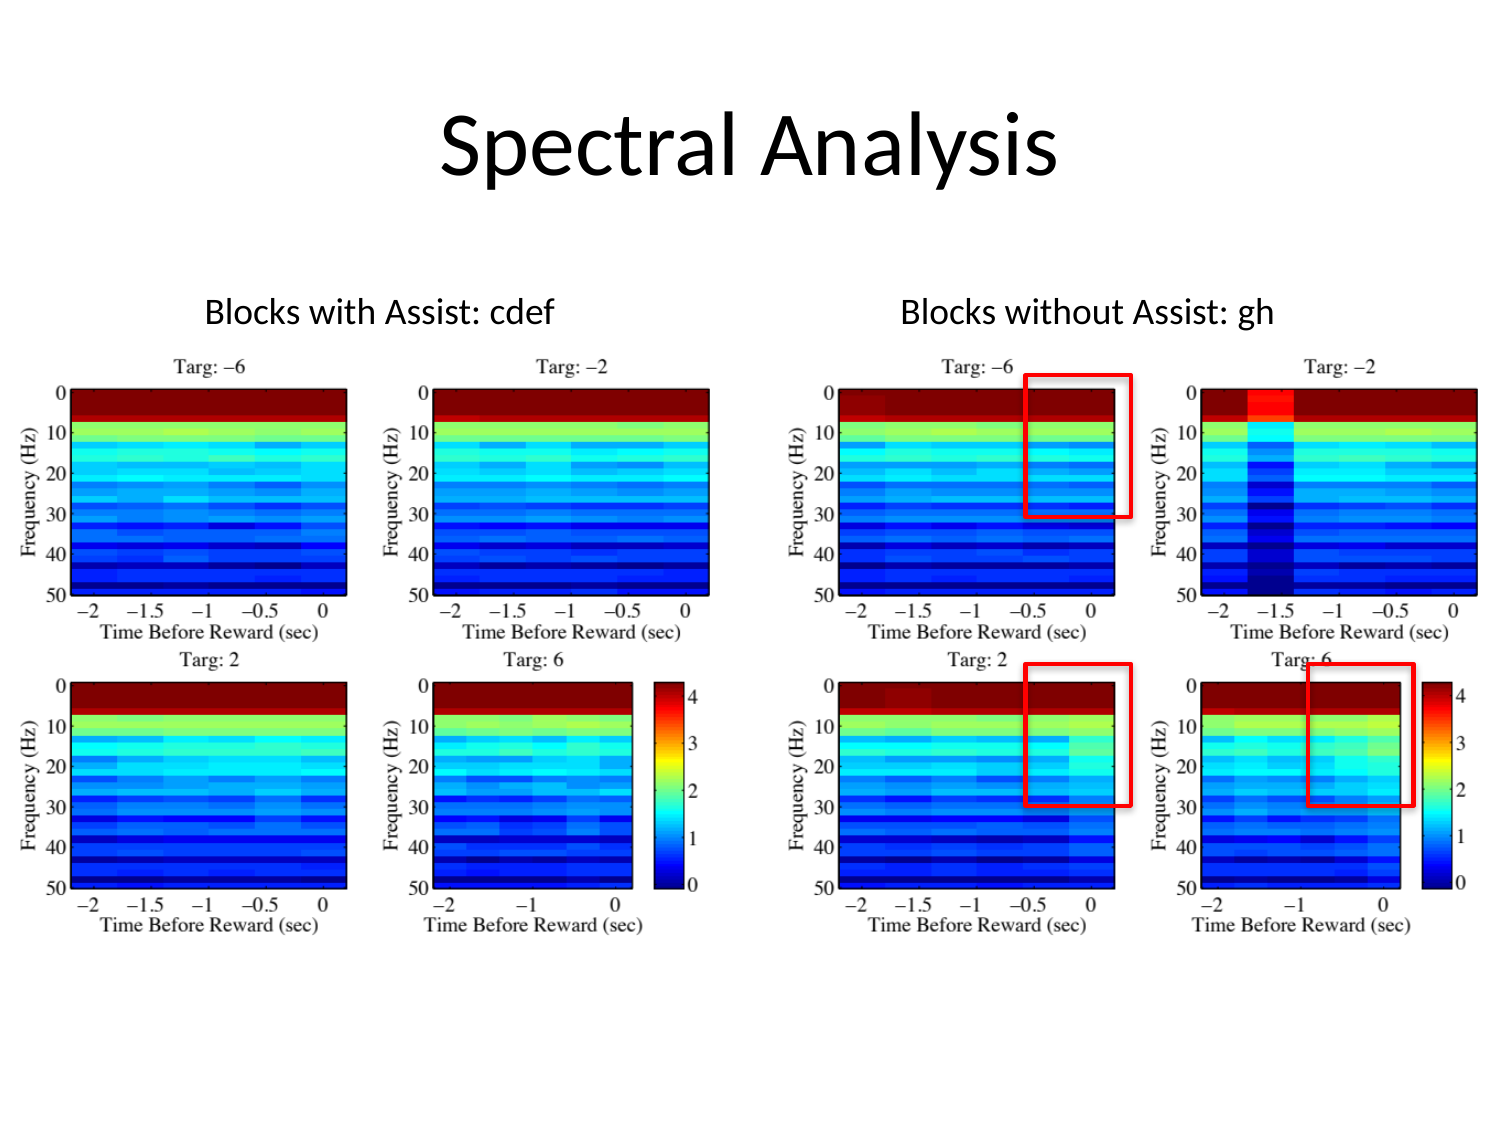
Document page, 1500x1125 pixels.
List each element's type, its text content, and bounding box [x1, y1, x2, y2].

text_box Blocks without Assist: gh [885, 279, 1330, 337]
picture [0, 338, 1500, 955]
text_box Blocks with Assist: cdef [189, 279, 634, 337]
title Spectral Analysis [75, 45, 1425, 233]
